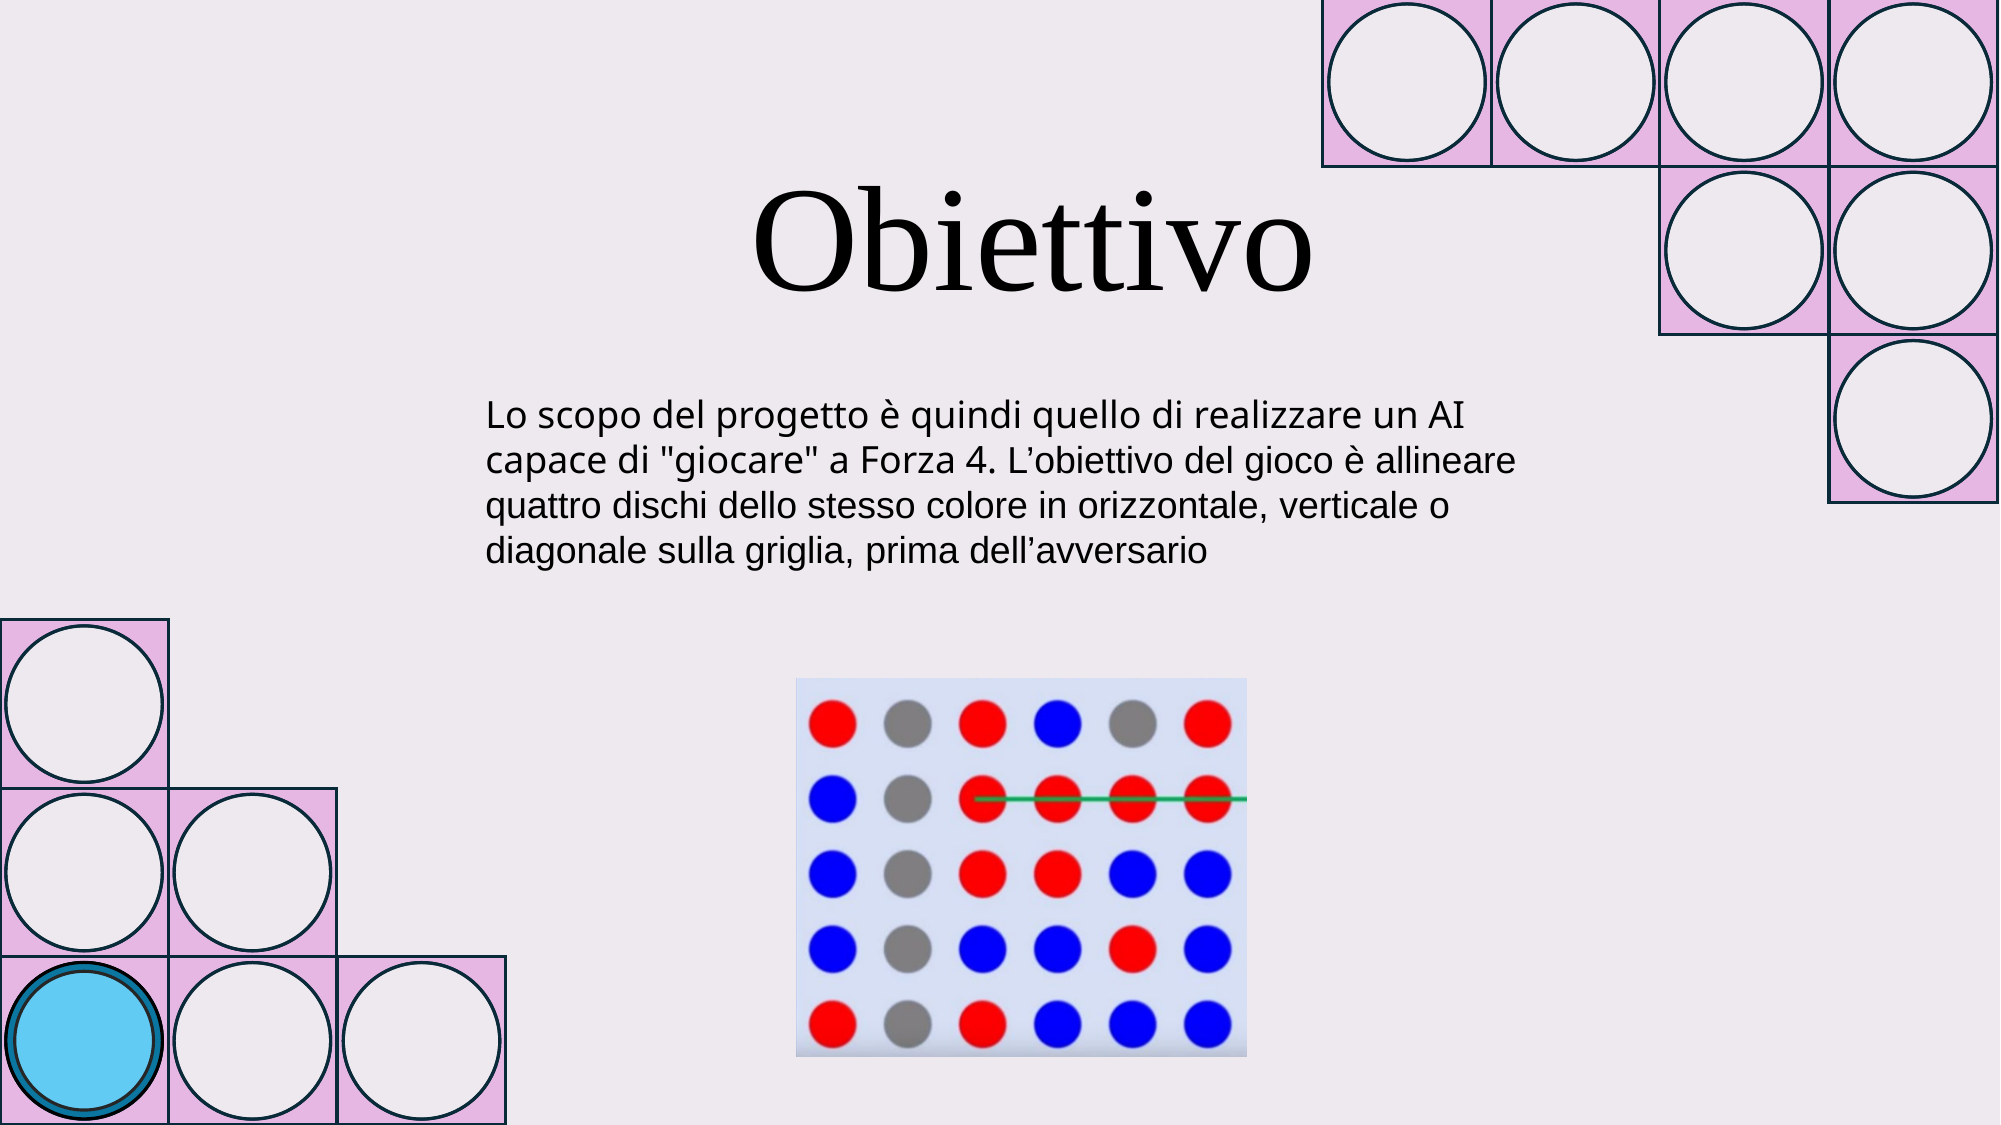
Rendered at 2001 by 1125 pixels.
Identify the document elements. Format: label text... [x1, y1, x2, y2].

text_box [1321, 0, 1493, 133]
text_box [1827, 0, 1999, 168]
text_box [0, 618, 170, 790]
picture [796, 678, 1248, 1057]
text_box [336, 955, 507, 1125]
text_box [1833, 338, 1994, 499]
text_box [1665, 170, 1824, 331]
text_box [4, 960, 164, 1121]
text_box Obiettivo [402, 133, 1665, 329]
text_box [172, 960, 333, 1121]
text_box [1833, 2, 1994, 162]
text_box [1658, 0, 1827, 168]
text_box [4, 792, 164, 953]
text_box Lo scopo del progetto è quindi quello di realizzare un AI capace di "giocare" a Forza 4. L’obiettivo del gioco è allineare quattro dischi dello stesso colore in orizzontale, verticale o diagonale sulla griglia, prima dell’avversario [470, 383, 1597, 579]
text_box [172, 792, 333, 953]
text_box [13, 969, 156, 1112]
text_box [1833, 170, 1994, 331]
text_box [0, 958, 167, 1125]
text_box [4, 624, 164, 784]
text_box [1827, 168, 1999, 336]
text_box [1495, 2, 1656, 133]
text_box [1827, 336, 1999, 504]
text_box [1664, 2, 1824, 162]
text_box [1327, 2, 1487, 133]
text_box [167, 787, 338, 958]
text_box [1493, 0, 1658, 133]
text_box [167, 958, 336, 1125]
text_box [0, 790, 167, 958]
text_box [1658, 168, 1827, 336]
text_box [341, 960, 502, 1121]
